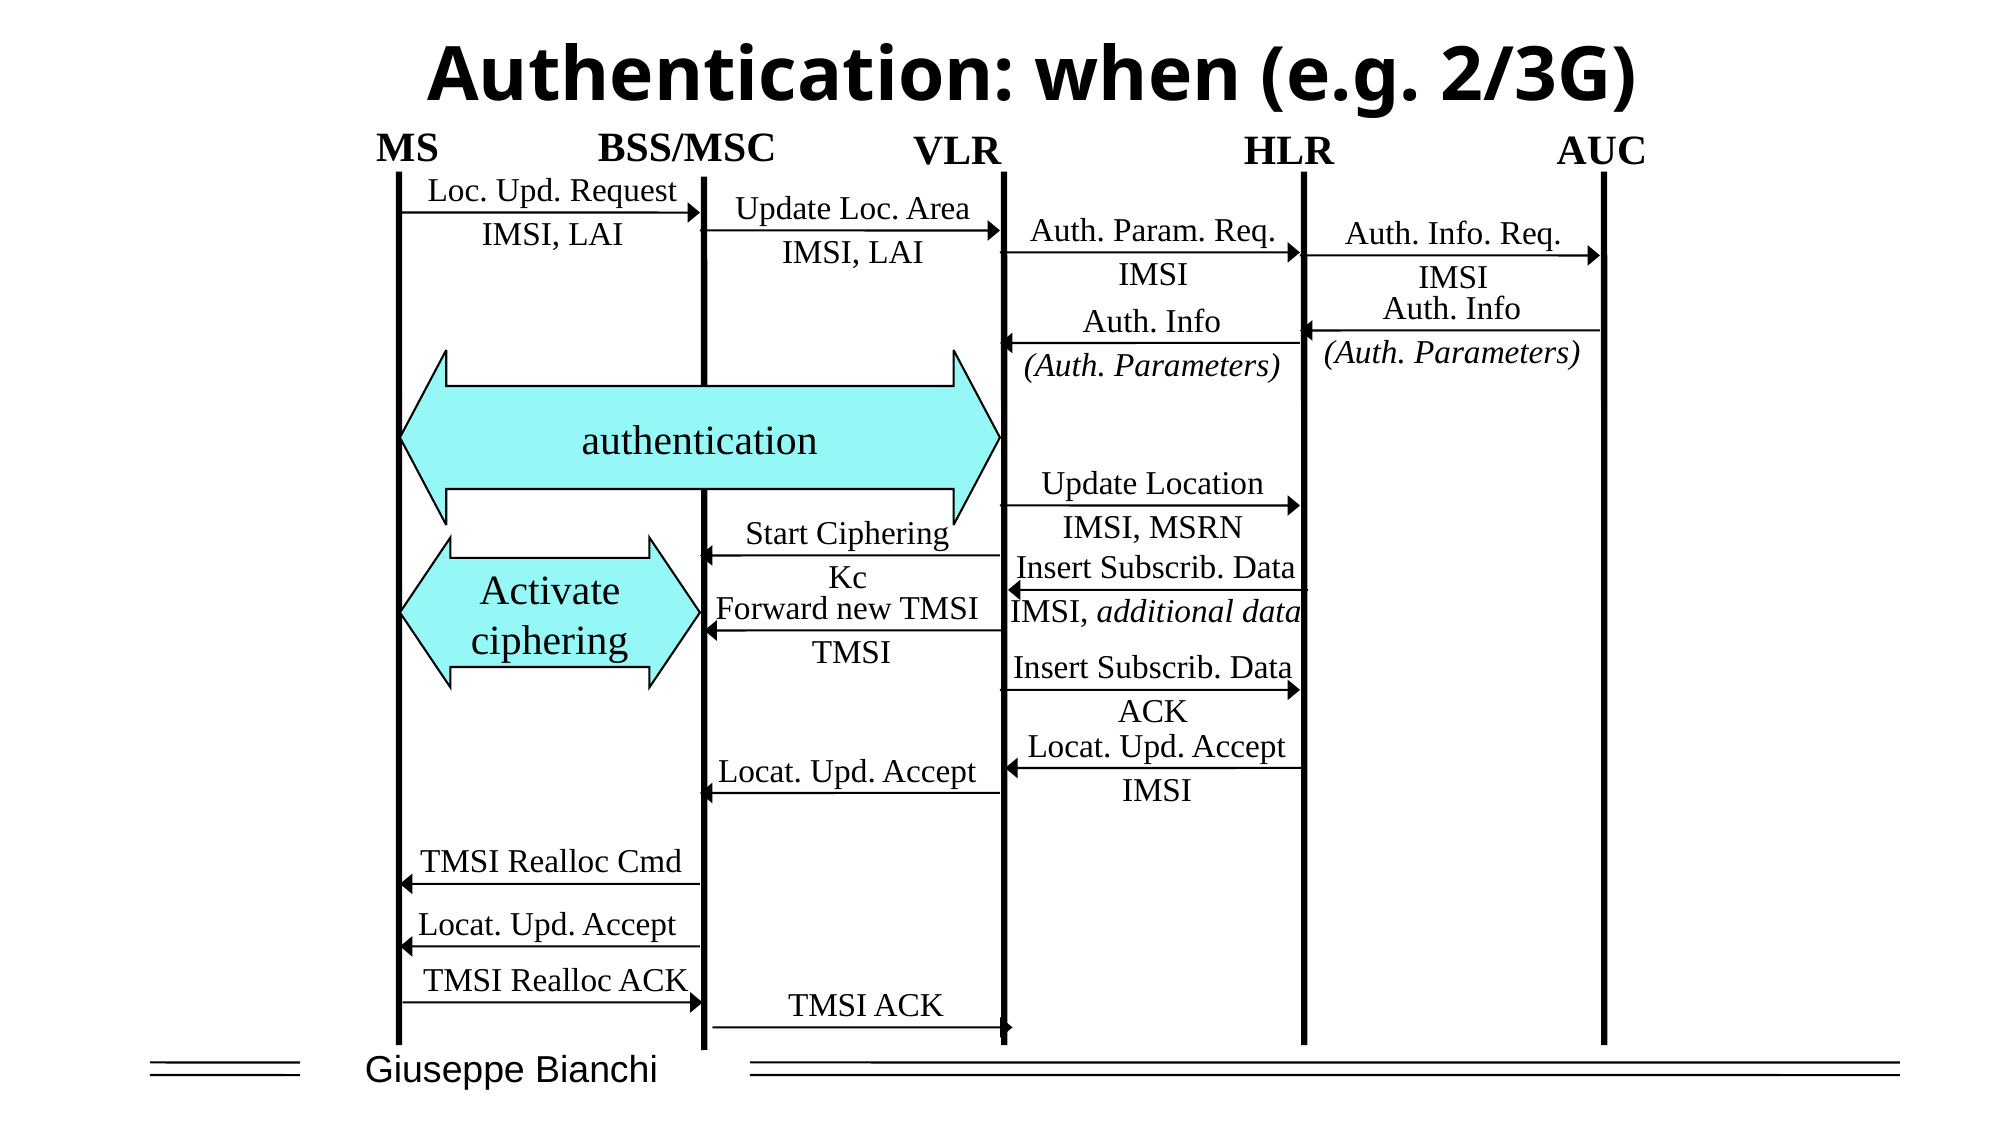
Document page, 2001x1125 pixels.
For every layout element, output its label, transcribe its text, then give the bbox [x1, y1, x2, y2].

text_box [999, 196, 1301, 274]
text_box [399, 156, 701, 261]
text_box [699, 737, 1001, 794]
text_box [699, 574, 1005, 679]
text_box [402, 946, 707, 1004]
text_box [361, 112, 1663, 1051]
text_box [699, 499, 1001, 574]
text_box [712, 971, 1013, 1029]
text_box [999, 449, 1301, 532]
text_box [1299, 199, 1601, 274]
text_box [399, 828, 701, 885]
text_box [1004, 534, 1326, 638]
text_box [1004, 712, 1306, 816]
title Authentication: when (e.g. 2/3G) [362, 36, 1704, 105]
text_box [997, 634, 1309, 735]
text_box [699, 174, 1001, 279]
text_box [999, 274, 1601, 391]
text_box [399, 890, 701, 948]
